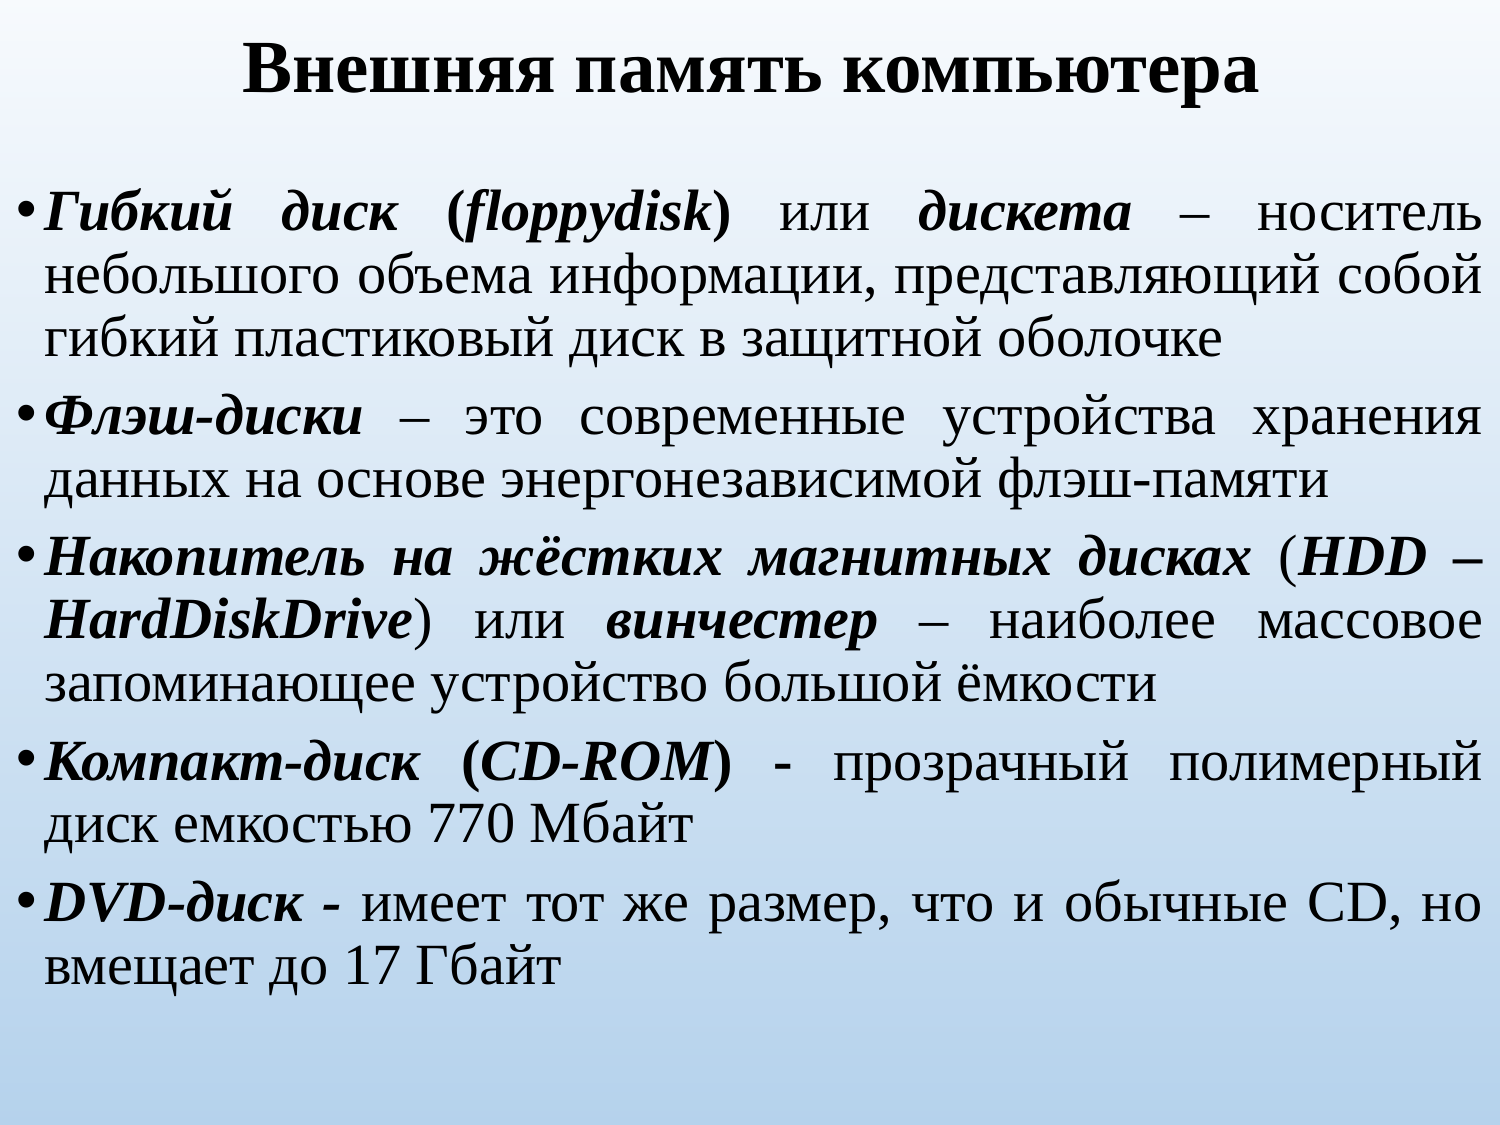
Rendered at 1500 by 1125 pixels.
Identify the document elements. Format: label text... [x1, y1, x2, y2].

title Внешняя память компьютера [2, 0, 1500, 138]
list Гибкий диск (floppydisk) или дискета – носитель небольшого объема информации, представляющий собой гибкий пластиковый диск в защитной оболочке Флэш-диски – это современные устройства хранения данных на основе энергонезависимой флэш-памяти Накопитель на жёстких магнитных дисках (HDD –HardDiskDrive) или винчестер – наиболее массовое запоминающее устройство большой ёмкости Компакт-диск (CD-ROM) - прозрачный полимерный диск емкостью 770 Мбайт DVD-диск - имеет тот же размер, что и обычные CD, но вмещает до 17 Гбайт [1, 172, 1499, 1059]
